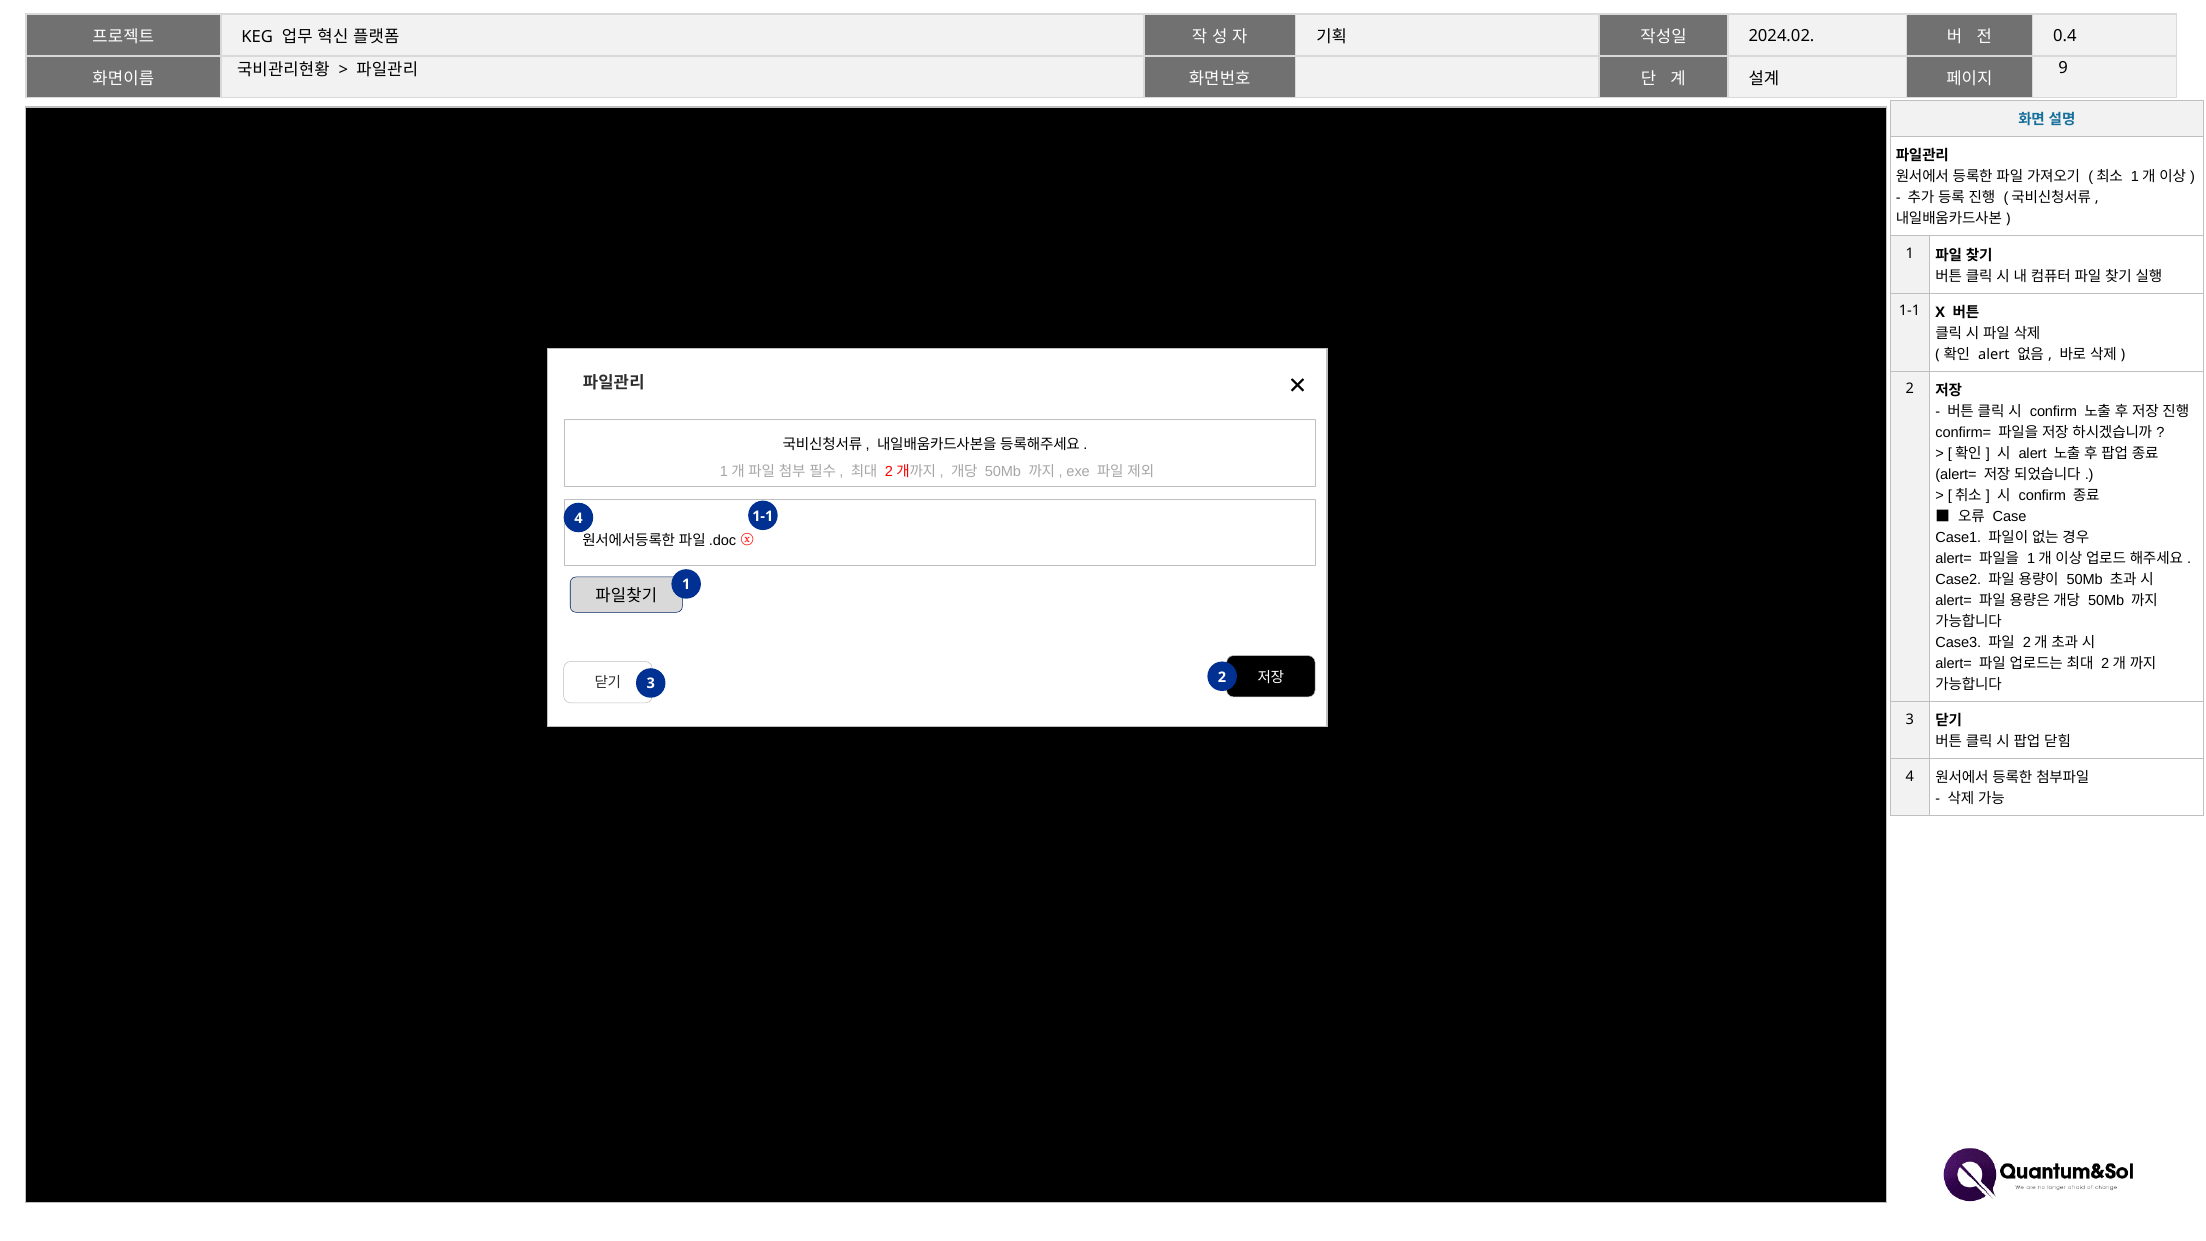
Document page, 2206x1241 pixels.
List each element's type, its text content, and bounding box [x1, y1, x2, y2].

table_cell 원서에서 등록한 첨부파일 - 삭제 가능 [1930, 759, 2203, 815]
table_cell 2 [1891, 372, 1929, 701]
text_box 2 [1207, 661, 1237, 692]
table_cell 닫기 버튼 클릭 시 팝업 닫힘 [1930, 702, 2203, 758]
table_cell 1-1 [1891, 294, 1929, 371]
table_cell 3 [1891, 702, 1929, 758]
text_box 원서에서등록한 파일.doc ⓧ [564, 498, 1316, 566]
text_box 닫기 [563, 661, 653, 703]
text_box 3 [635, 668, 666, 698]
slide_number 8 [2043, 56, 2152, 80]
table_cell X 버튼 클릭 시 파일 삭제 (확인 alert 없음, 바로 삭제) [1930, 294, 2203, 371]
text_box 파일찾기 [568, 574, 685, 615]
text_box 파일관리 [547, 348, 1327, 727]
text_box 1 [671, 569, 701, 599]
table_cell 4 [1891, 759, 1929, 815]
title 국비관리현황 > 파일관리 [220, 56, 799, 81]
text_box 4 [563, 502, 594, 533]
table_header 화면 설명 [1891, 101, 2203, 136]
text_box 1-1 [748, 500, 778, 531]
table_cell 1 [1891, 236, 1929, 293]
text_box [1291, 378, 1304, 391]
picture [1941, 1146, 2137, 1202]
text_box 저장 [1226, 655, 1316, 697]
table_cell 파일관리 원서에서 등록한 파일 가져오기 (최소 1개 이상) - 추가 등록 진행 (국비신청서류, 내일배움카드사본) [1891, 137, 2203, 235]
table_cell 저장 - 버튼 클릭 시 confirm 노출 후 저장 진행 confirm= 파일을 저장 하시겠습니까? > [확인] 시 alert 노출 후 팝업 종료 (alert= 저장 되었습니다.) > [취소] 시 confirm 종료 ■ 오류 Case Case1. 파일이 없는 경우 alert= 파일을 1개 이상 업로드 해주세요. Case2. 파일 용량이 50Mb 초과 시 alert= 파일 용량은 개당 50Mb 까지 가능합니다 Case3. 파일 2개 초과 시 alert= 파일 업로드는 최대 2개 까지 가능합니다 [1930, 372, 2203, 701]
text_box 국비신청서류, 내일배움카드사본을 등록해주세요. 1개 파일 첨부 필수, 최대 2개까지, 개당 50Mb 까지, exe 파일 제외 [564, 419, 1316, 486]
table_cell 파일 찾기 버튼 클릭 시 내 컴퓨터 파일 찾기 실행 [1930, 236, 2203, 293]
